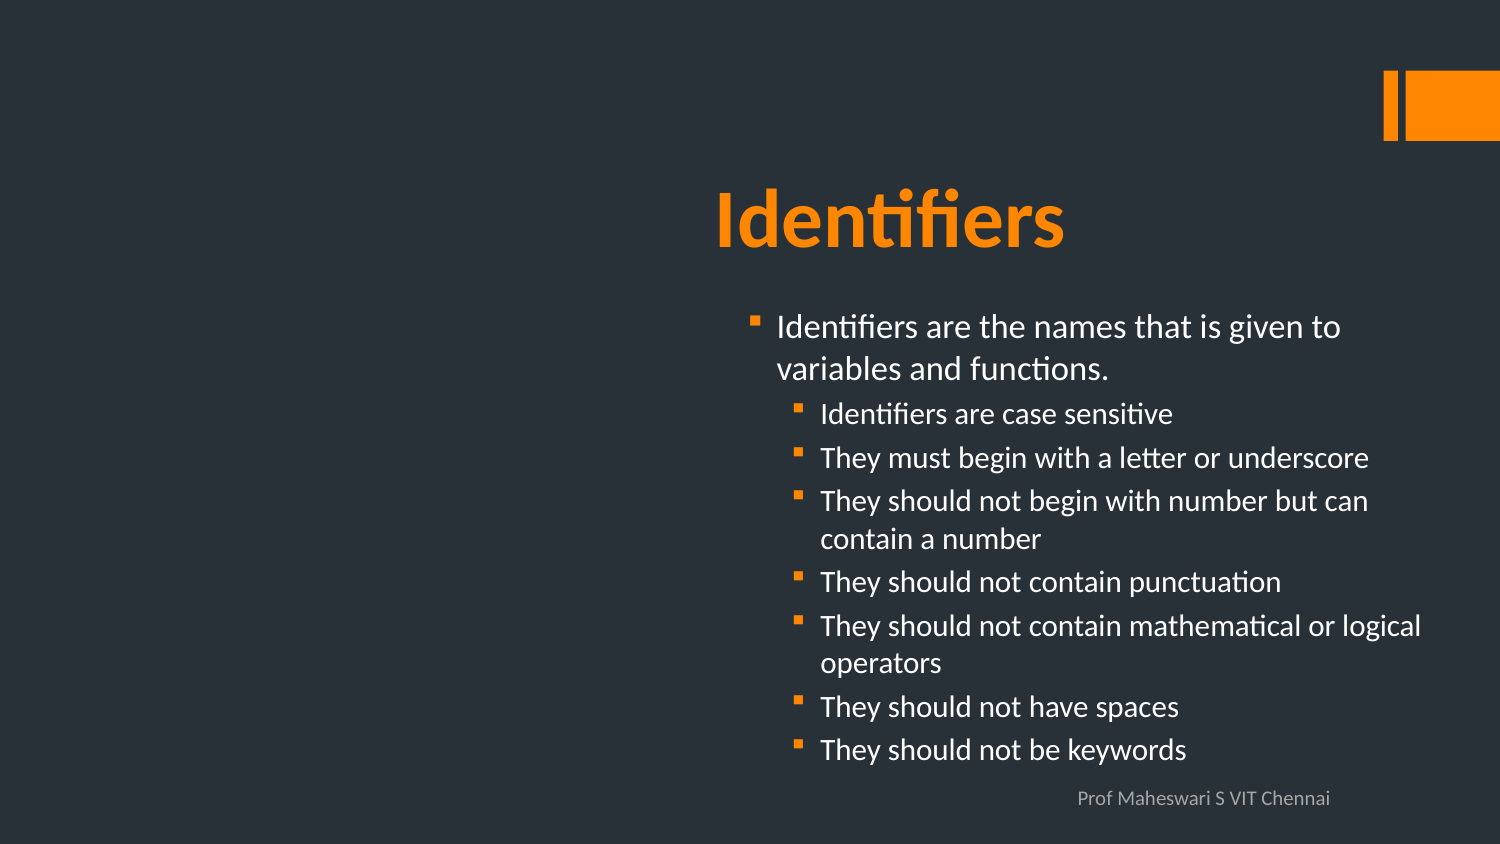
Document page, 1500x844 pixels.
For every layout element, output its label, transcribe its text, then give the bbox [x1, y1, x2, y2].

title Identifiers [699, 0, 1450, 372]
footer Prof Maheswari S VIT Chennai [1062, 784, 1431, 822]
list Identifiers are the names that is given to variables and functions. Identifiers are case sensitive They must begin with a letter or underscore They should not begin with number but can contain a number They should not contain punctuation They should not contain mathematical or logical operators They should not have spaces They should not be keywords [725, 296, 1438, 777]
